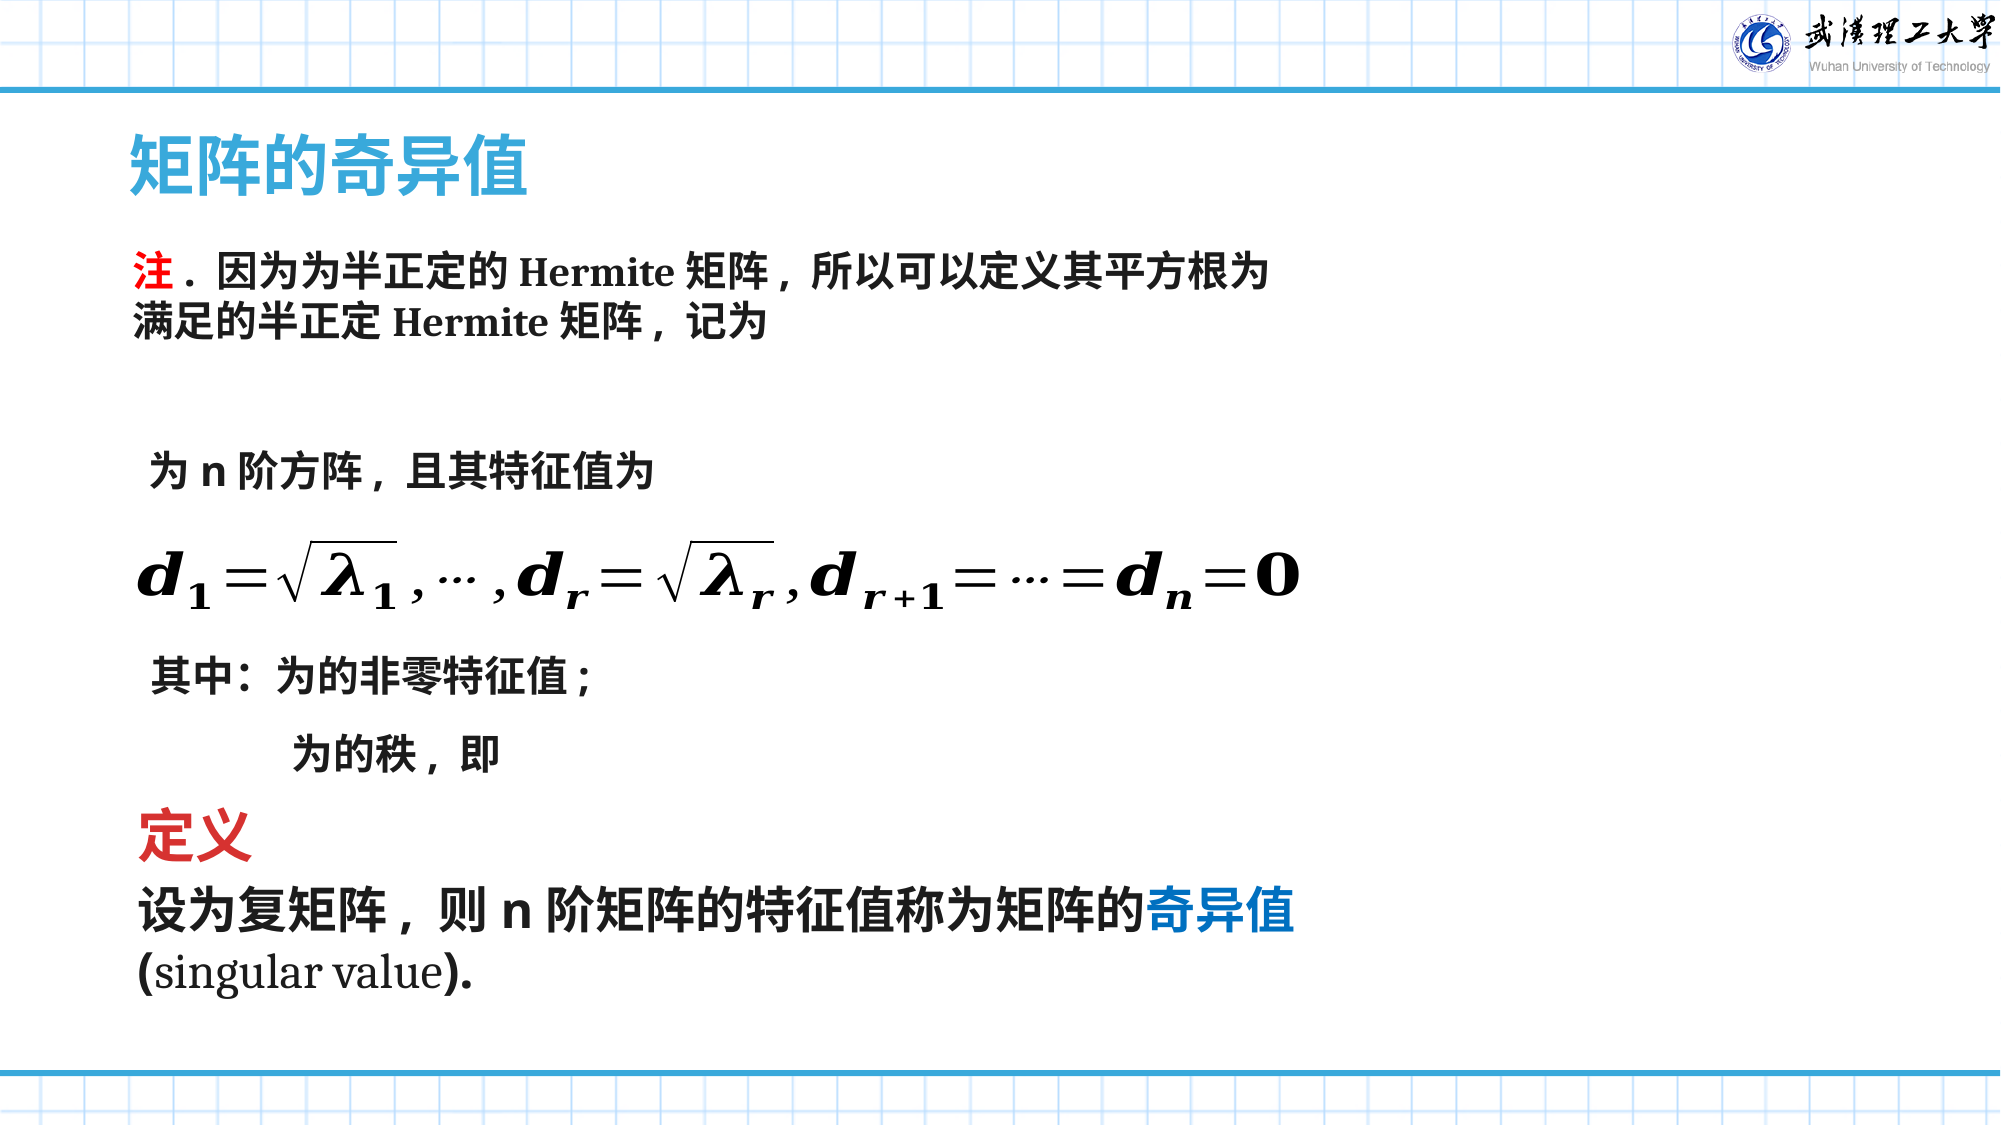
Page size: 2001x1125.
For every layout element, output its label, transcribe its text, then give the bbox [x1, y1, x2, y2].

picture [0, 1077, 2001, 1125]
list 矩阵的奇异值 [114, 94, 1162, 213]
picture [0, 0, 2001, 87]
